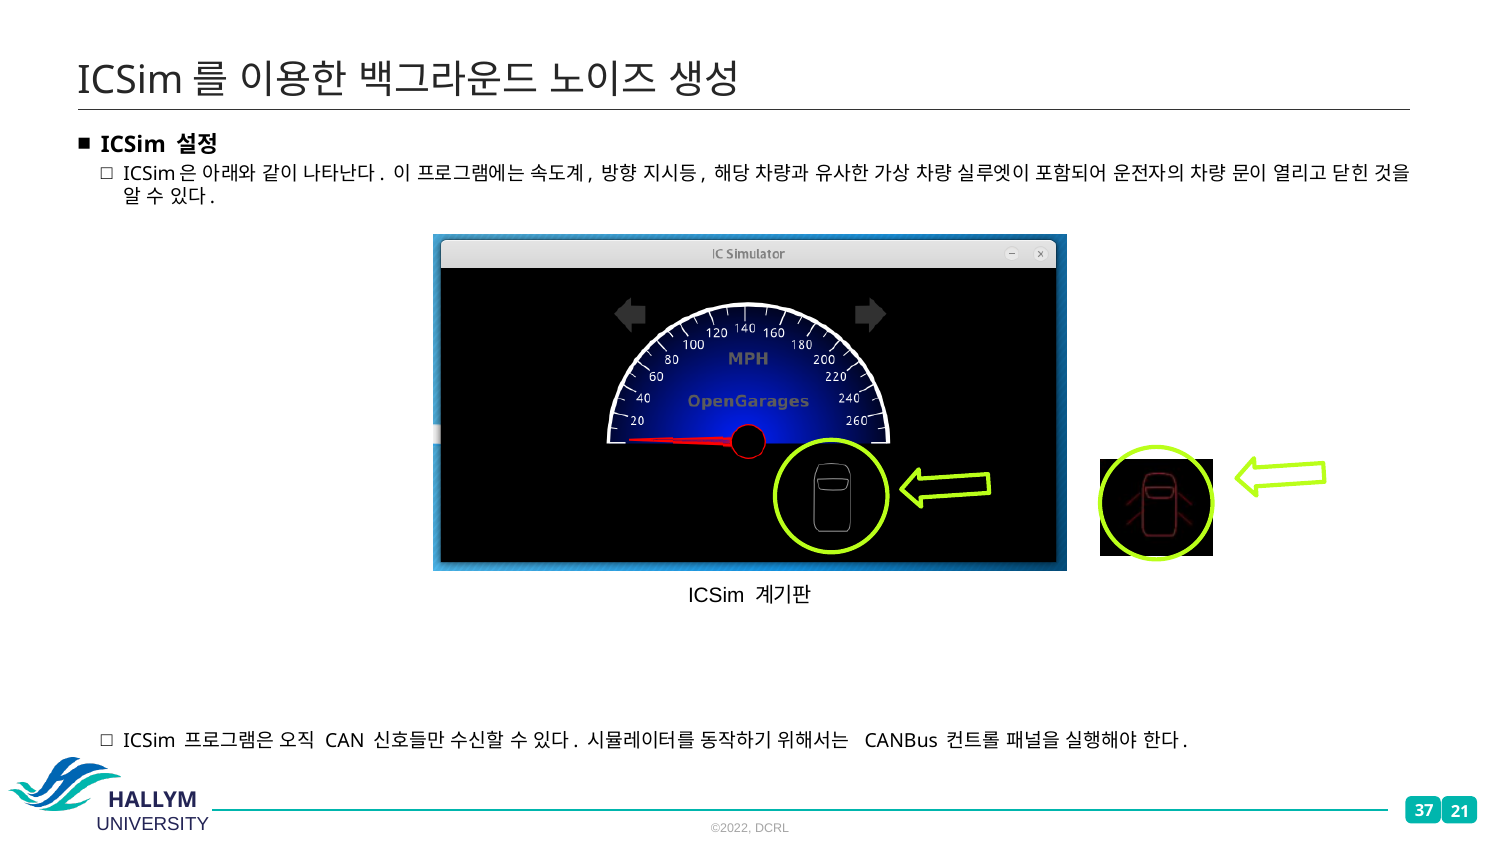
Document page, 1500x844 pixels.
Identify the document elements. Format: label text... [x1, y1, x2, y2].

text_box ICSim 계기판 [650, 579, 850, 615]
title ICSim를 이용한 백그라운드 노이즈 생성 [62, 46, 1438, 110]
list ICSim 설정 ICSim은 아래와 같이 나타난다. 이 프로그램에는 속도계, 방향 지시등, 해당 차량과 유사한 가상 차량 실루엣이 포함되어 운전자의 차량 문이 열리고 닫힌 것을 알 수 있다. ICSim 프로그램은 오직 CAN 신호들만 수신할 수 있다. 시뮬레이터를 동작하기 위해서는 CANBus 컨트롤 패널을 실행해야 한다. [62, 121, 1438, 760]
picture [8, 757, 121, 811]
text_box [1236, 458, 1325, 496]
text_box [1124, 446, 1189, 457]
picture [1099, 459, 1213, 556]
picture [432, 234, 1067, 571]
